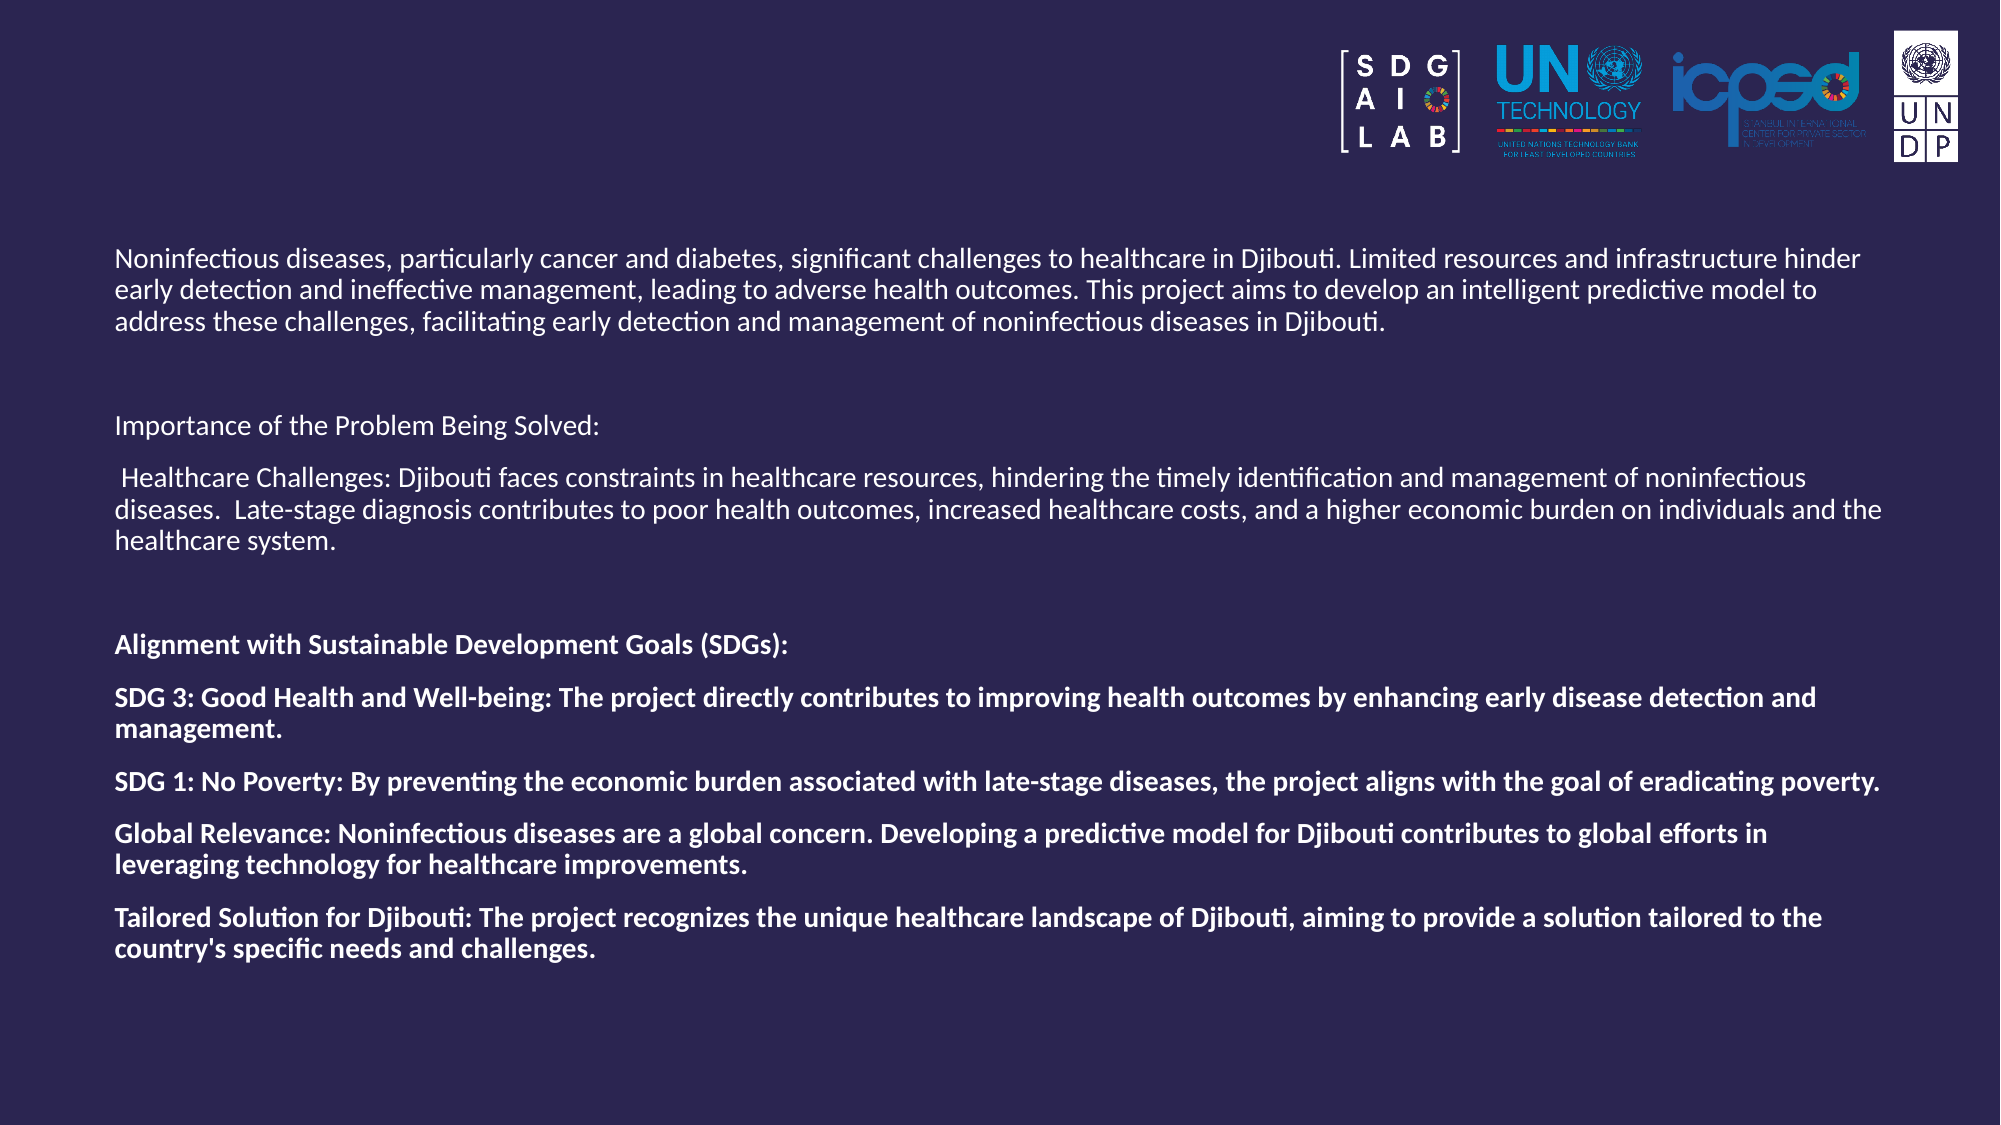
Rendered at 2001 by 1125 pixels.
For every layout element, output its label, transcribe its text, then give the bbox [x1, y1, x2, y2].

picture [1490, 42, 1648, 163]
picture [1822, 74, 1848, 100]
picture [1673, 0, 1989, 193]
list Noninfectious diseases, particularly cancer and diabetes, significant challenges to healthcare in Djibouti. Limited resources and infrastructure hinder early detection and ineffective management, leading to adverse health outcomes. This project aims to develop an intelligent predictive model to address these challenges, facilitating early detection and management of noninfectious diseases in Djibouti. Importance of the Problem Being Solved: Healthcare Challenges: Djibouti faces constraints in healthcare resources, hindering the timely identification and management of noninfectious diseases. Late-stage diagnosis contributes to poor health outcomes, increased healthcare costs, and a higher economic burden on individuals and the healthcare system. Alignment with Sustainable Development Goals (SDGs): SDG 3: Good Health and Well-being: The project directly contributes to improving health outcomes by enhancing early disease detection and management. SDG 1: No Poverty: By preventing the economic burden associated with late-stage diseases, the project aligns with the goal of eradicating poverty. Global Relevance: Noninfectious diseases are a global concern. Developing a predictive model for Djibouti contributes to global efforts in leveraging technology for healthcare improvements. Tailored Solution for Djibouti: The project recognizes the unique healthcare landscape of Djibouti, aiming to provide a solution tailored to the country's specific needs and challenges. [99, 235, 1912, 1125]
picture [1337, 35, 1464, 163]
